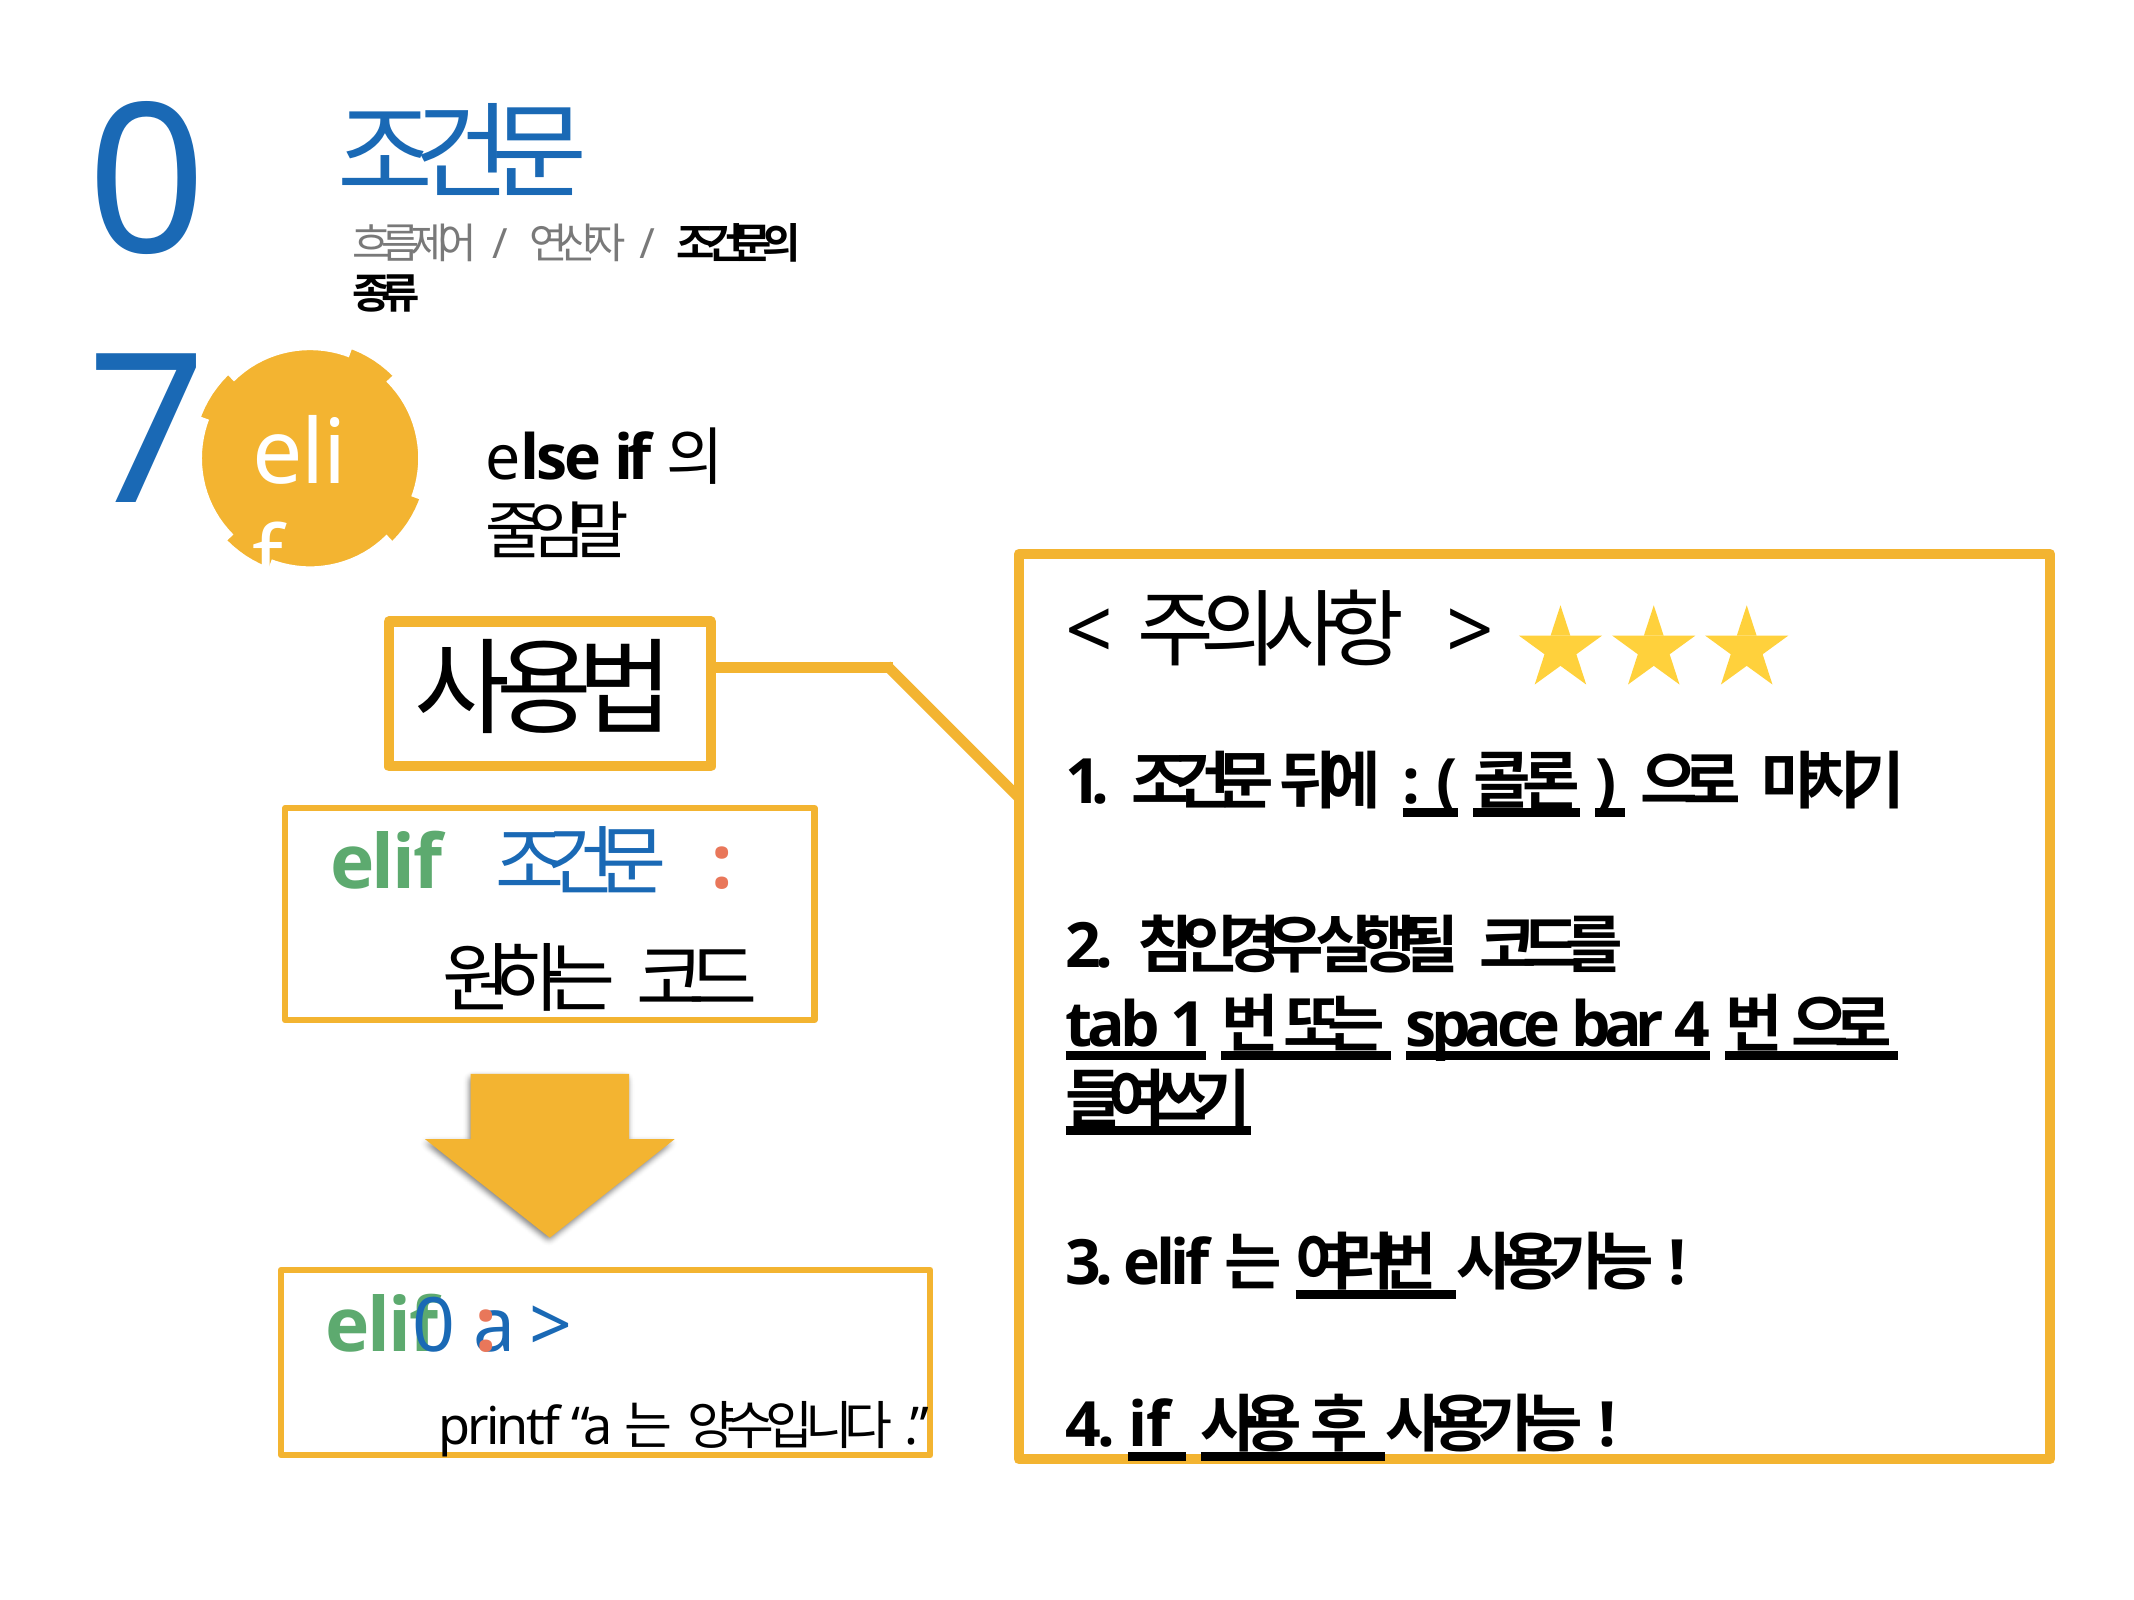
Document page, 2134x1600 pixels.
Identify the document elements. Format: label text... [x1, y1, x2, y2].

text_box elif a > 0 : printf “a는 양수입니다.” [281, 1269, 931, 1456]
text_box [882, 661, 1022, 801]
text_box [231, 544, 249, 558]
text_box [1705, 605, 1789, 685]
text_box [332, 343, 427, 558]
text_box [418, 1071, 681, 1249]
text_box [388, 621, 711, 767]
text_box elif [249, 393, 371, 609]
text_box [1518, 605, 1603, 685]
text_box 07 [85, 43, 332, 544]
text_box [425, 1073, 675, 1238]
text_box elif 조건문 : 원하는 코드 [285, 808, 815, 1021]
text_box else if의 줄임말 [483, 416, 852, 567]
text_box [1612, 605, 1696, 685]
text_box 조건문 흐름제어 / 연산자 / 조건문의 종류 [335, 85, 860, 317]
text_box < 주의사항 > 1. 조건문 뒤에 : (콜론) 으로 마치기 2. 참인경우 실행될 코드를 tab 1번 또는 space bar 4번 으로 들여쓰기 3. elif는 여러번 사용가능! 4. if 사용 후 사용가능! [1018, 554, 2051, 1460]
